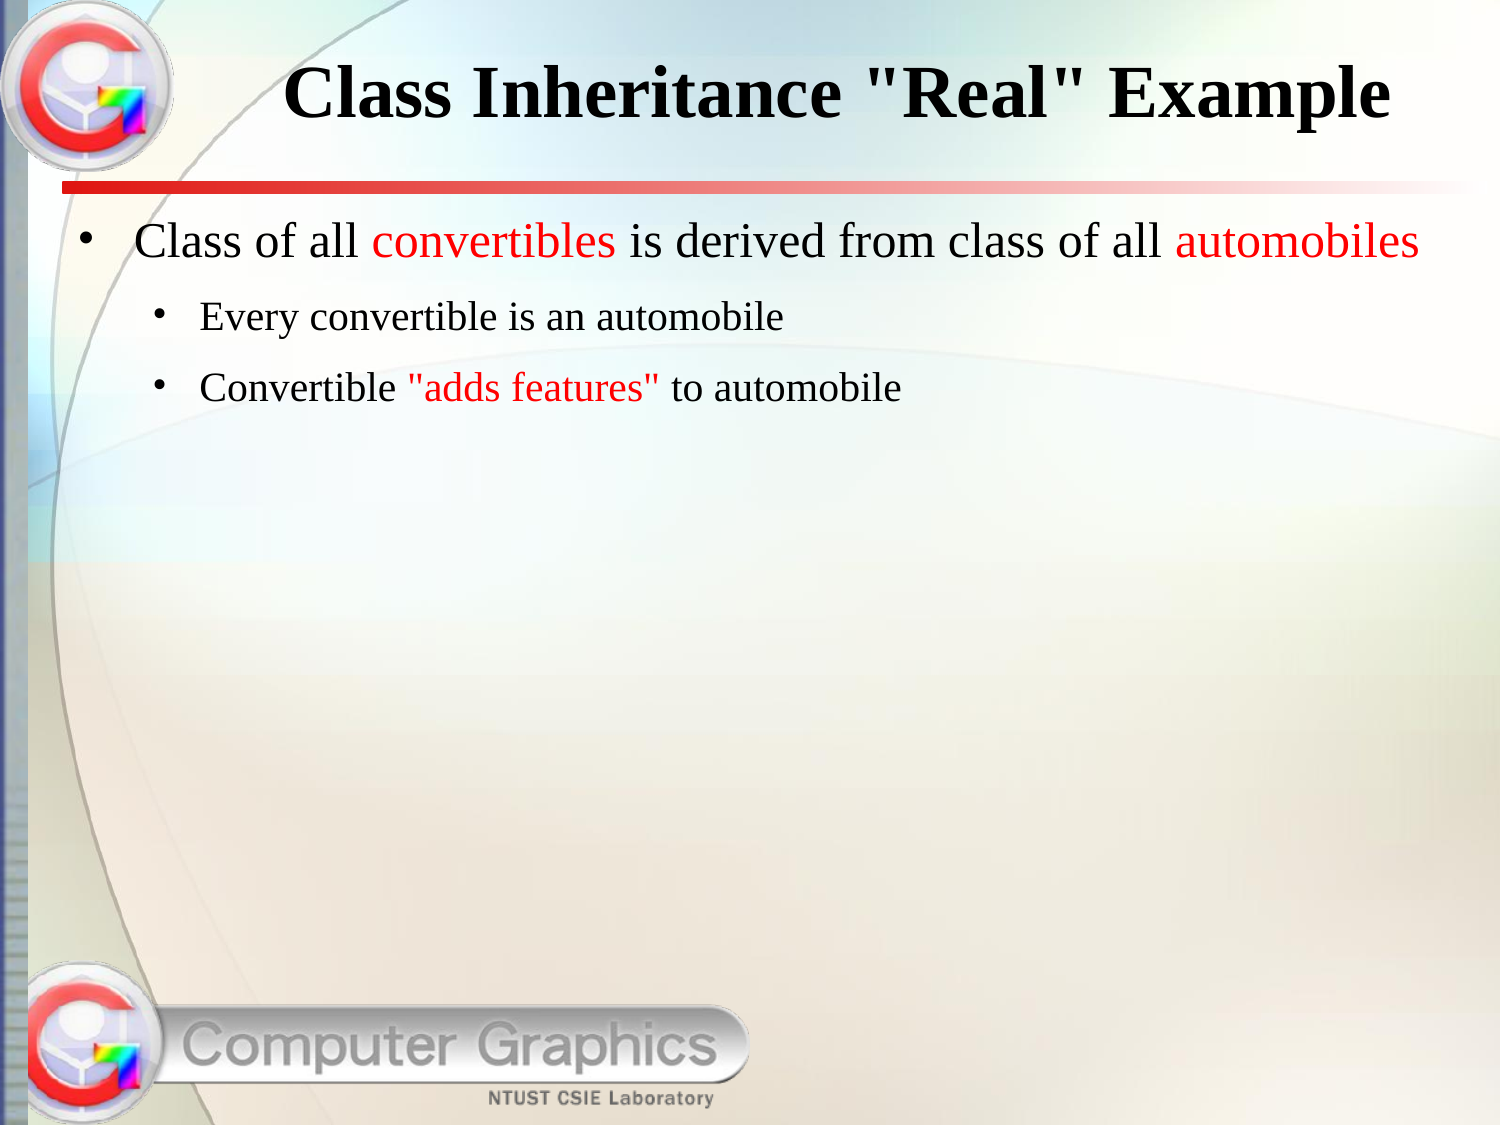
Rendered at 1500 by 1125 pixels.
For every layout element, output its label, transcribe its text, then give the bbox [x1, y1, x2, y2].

picture [0, 0, 1500, 1125]
list Class of all convertibles is derived from class of all automobiles Every convertible is an automobile Convertible "adds features" to automobile [62, 200, 1463, 1000]
title Class Inheritance "Real" Example [174, 0, 1500, 175]
